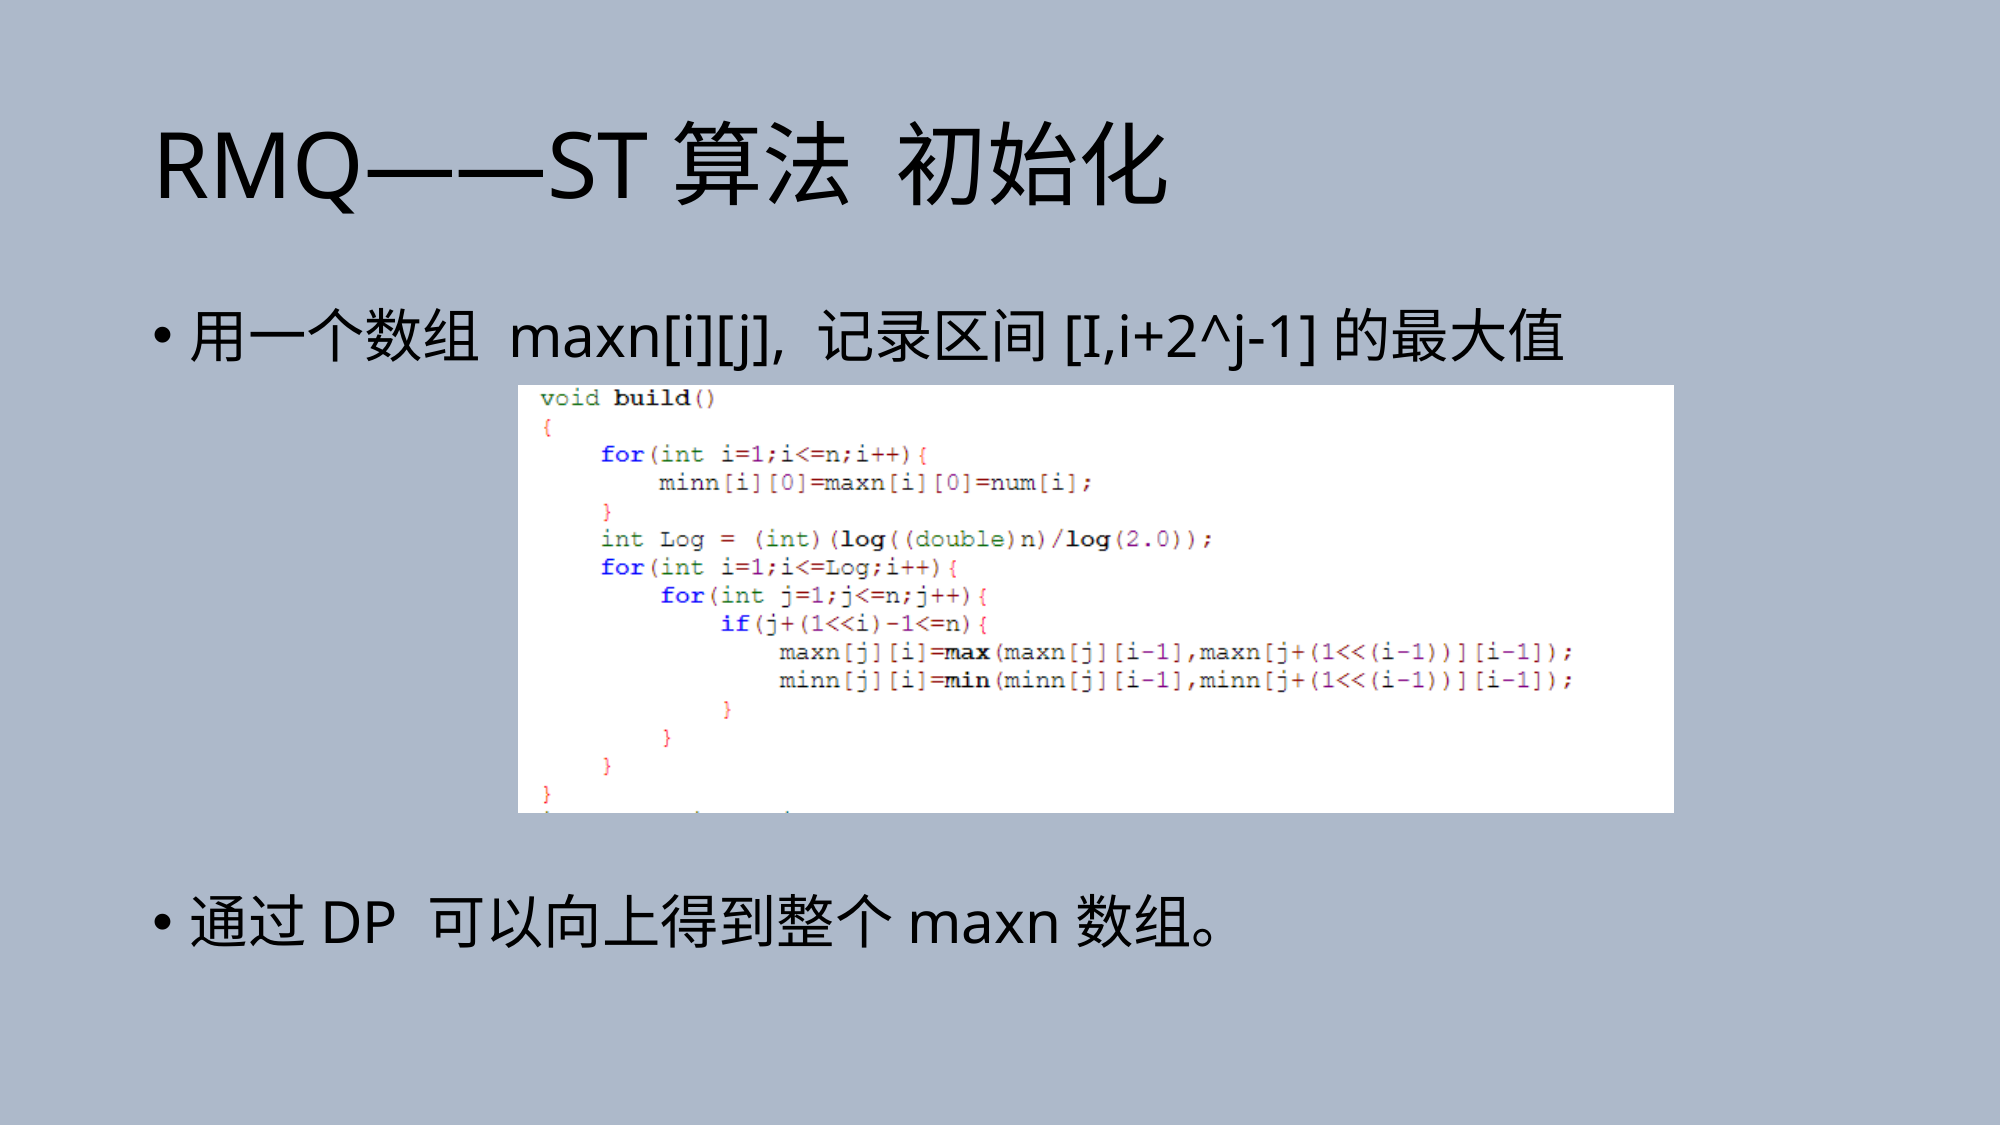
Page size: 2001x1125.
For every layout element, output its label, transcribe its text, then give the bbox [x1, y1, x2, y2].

picture [518, 385, 1674, 813]
list 用一个数组 maxn[i][j], 记录区间[I,i+2^j-1]的最大值 通过DP 可以向上得到整个maxn数组。 [137, 299, 1863, 1014]
title RMQ——ST算法 初始化 [137, 59, 1863, 278]
